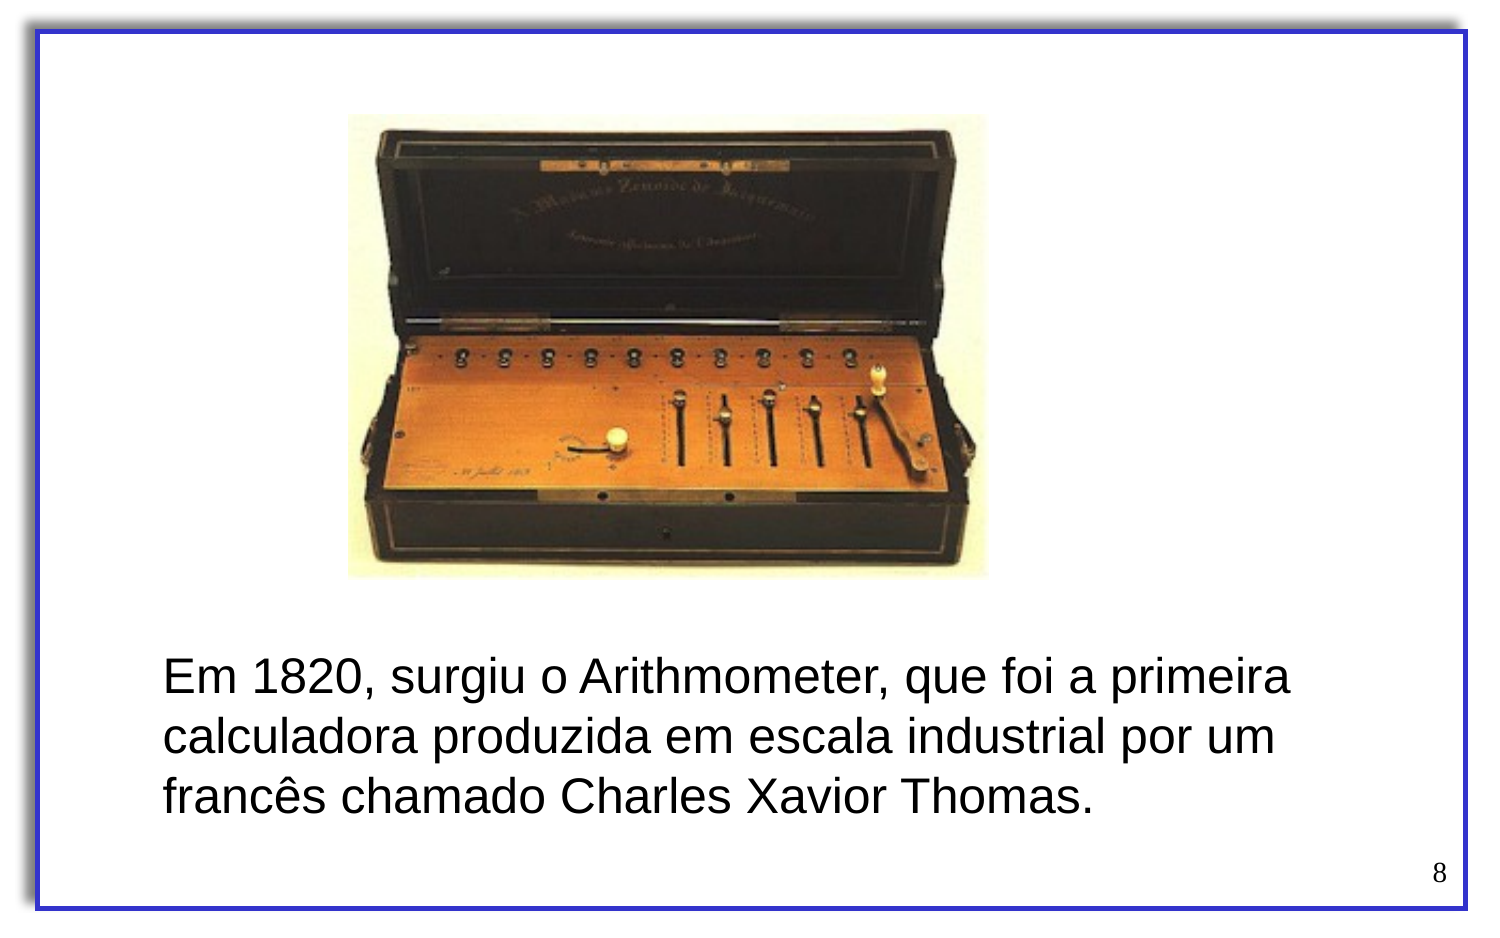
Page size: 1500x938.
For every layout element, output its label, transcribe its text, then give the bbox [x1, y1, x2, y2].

text_box Em 1820, surgiu o Arithmometer, que foi a primeira calculadora produzida em escala industrial por um francês chamado Charles Xavior Thomas. [147, 636, 1319, 801]
picture [348, 114, 989, 580]
text_box ‹#› [1149, 845, 1463, 908]
